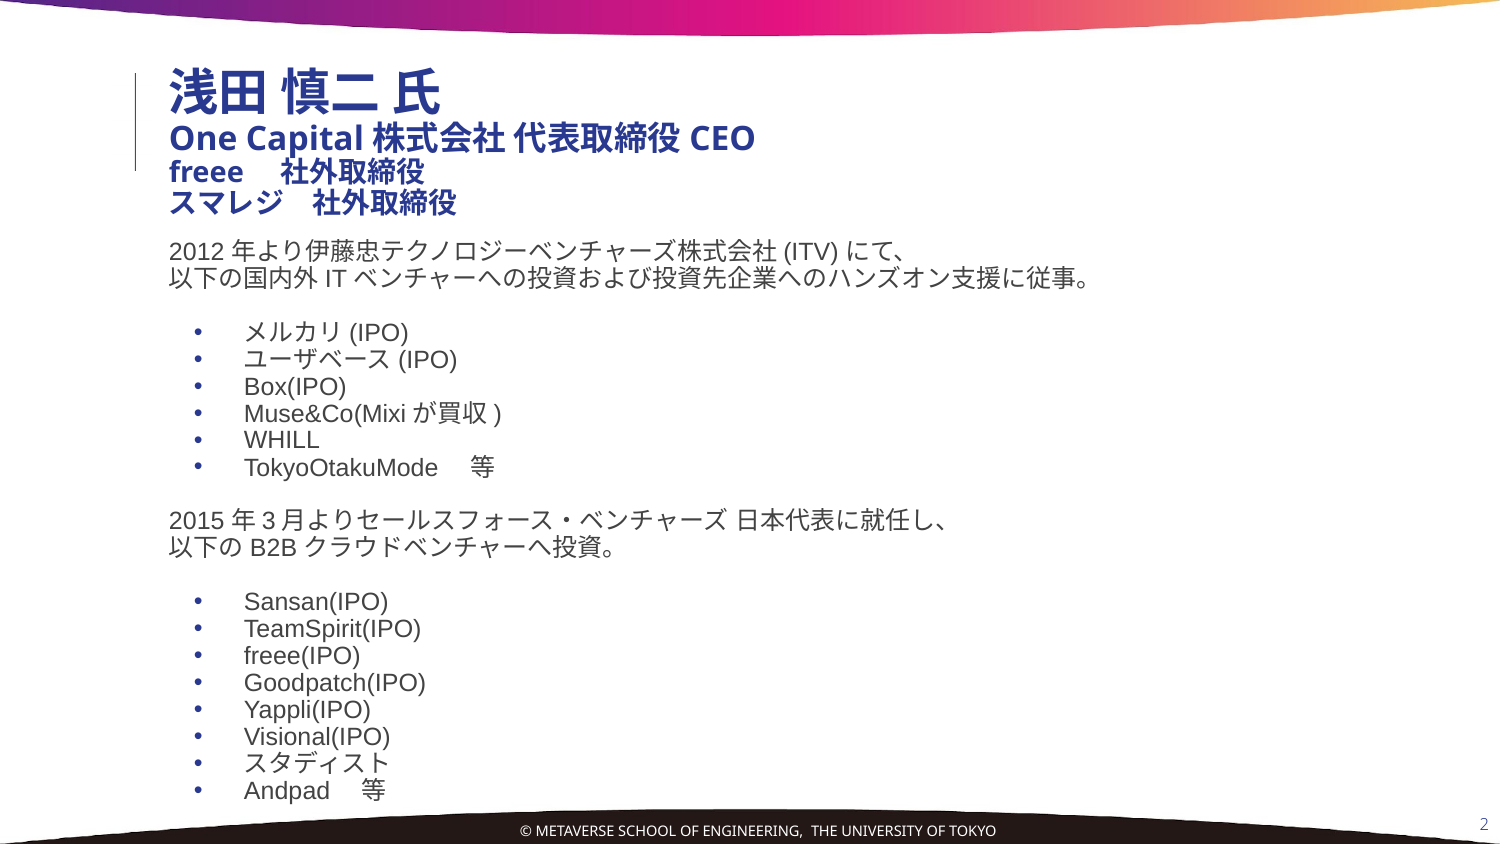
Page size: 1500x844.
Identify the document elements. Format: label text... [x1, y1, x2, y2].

picture [0, 0, 1500, 844]
title 浅田 慎二 氏 One Capital株式会社 代表取締役CEO freee 社外取締役 スマレジ 社外取締役 [169, 64, 1312, 224]
list 2012年より伊藤忠テクノロジーベンチャーズ株式会社(ITV)にて、 以下の国内外ITベンチャーへの投資および投資先企業へのハンズオン支援に従事。 メルカリ(IPO) ユーザベース(IPO) Box(IPO) Muse&Co(Mixiが買収) WHILL TokyoOtakuMode 等 2015年3月よりセールスフォース・ベンチャーズ 日本代表に就任し、 以下のB2Bクラウドベンチャーへ投資。 Sansan(IPO) TeamSpirit(IPO) freee(IPO) Goodpatch(IPO) Yappli(IPO) Visional(IPO) スタディスト Andpad 等 [169, 239, 1446, 805]
